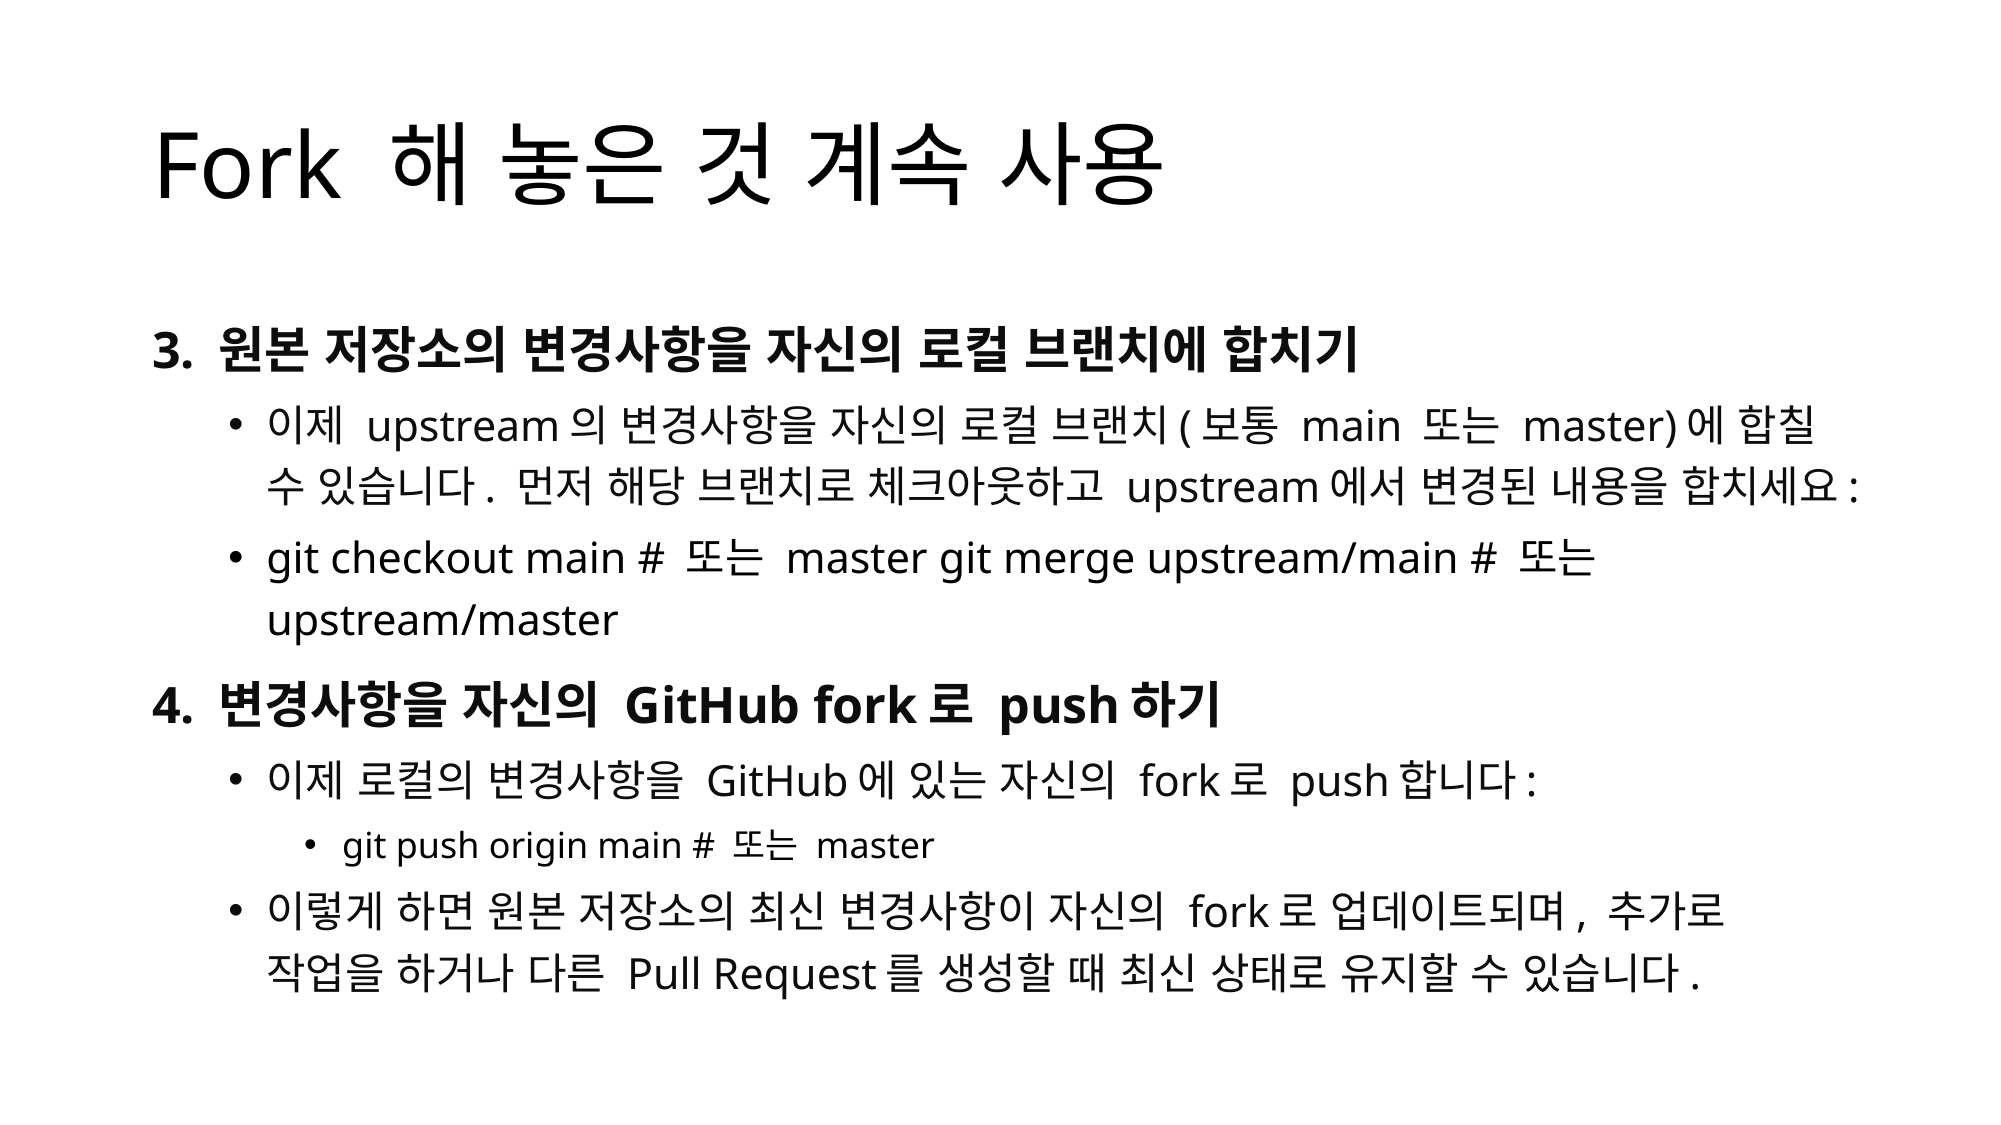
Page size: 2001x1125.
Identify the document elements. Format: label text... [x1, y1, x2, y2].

title Fork 해 놓은 것 계속 사용 [137, 59, 1863, 278]
list 3. 원본 저장소의 변경사항을 자신의 로컬 브랜치에 합치기 이제 upstream의 변경사항을 자신의 로컬 브랜치(보통 main 또는 master)에 합칠 수 있습니다. 먼저 해당 브랜치로 체크아웃하고 upstream에서 변경된 내용을 합치세요: git checkout main # 또는 master git merge upstream/main # 또는 upstream/master 4. 변경사항을 자신의 GitHub fork로 push하기 이제 로컬의 변경사항을 GitHub에 있는 자신의 fork로 push합니다: git push origin main # 또는 master 이렇게 하면 원본 저장소의 최신 변경사항이 자신의 fork로 업데이트되며, 추가로 작업을 하거나 다른 Pull Request를 생성할 때 최신 상태로 유지할 수 있습니다. [137, 299, 1863, 1014]
